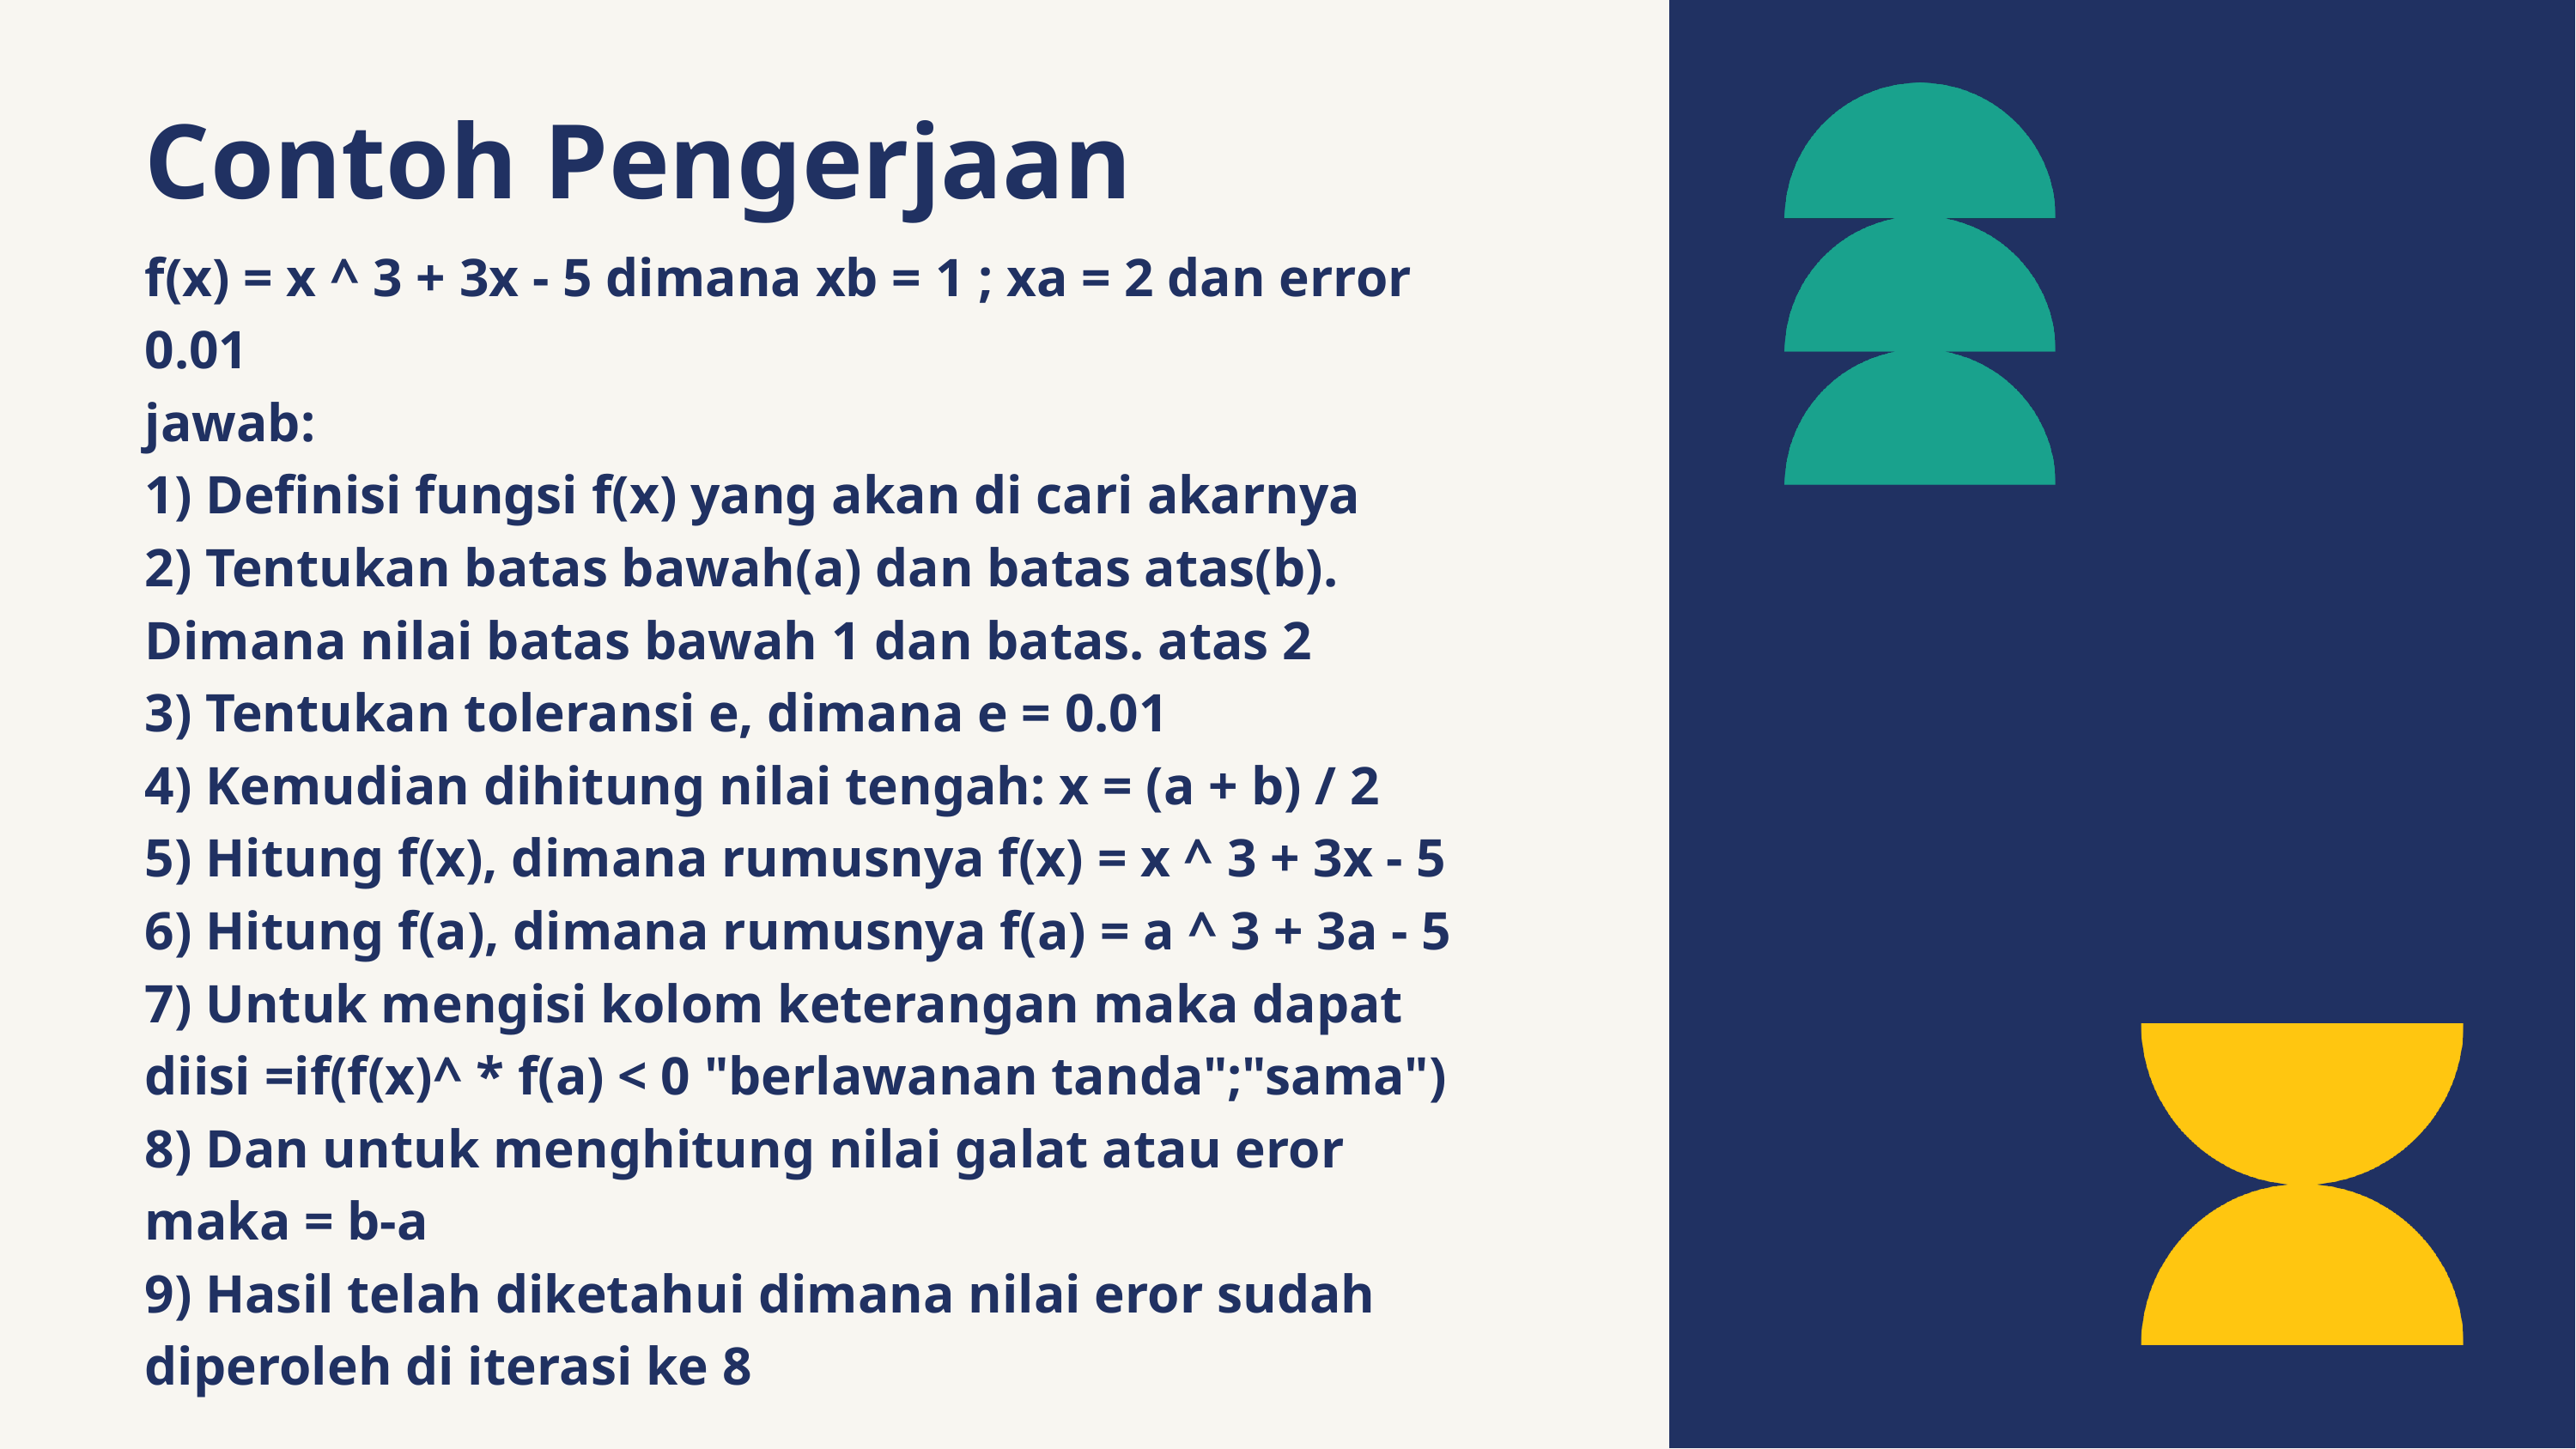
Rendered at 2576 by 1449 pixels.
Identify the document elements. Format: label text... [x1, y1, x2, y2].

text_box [1668, 0, 2576, 1449]
text_box f(x) = x ^ 3 + 3x - 5 dimana xb = 1 ; xa = 2 dan error 0.01 jawab: 1) Definisi fungsi f(x) yang akan di cari akarnya 2) Tentukan batas bawah(a) dan batas atas(b). Dimana nilai batas bawah 1 dan batas. atas 2 3) Tentukan toleransi e, dimana e = 0.01 4) Kemudian dihitung nilai tengah: x = (a + b) / 2 5) Hitung f(x), dimana rumusnya f(x) = x ^ 3 + 3x - 5 6) Hitung f(a), dimana rumusnya f(a) = a ^ 3 + 3a - 5 7) Untuk mengisi kolom keterangan maka dapat diisi =if(f(x)^ * f(a) < 0 "berlawanan tanda";"sama") 8) Dan untuk menghitung nilai galat atau eror maka = b-a 9) Hasil telah diketahui dimana nilai eror sudah diperoleh di iterasi ke 8 [144, 233, 1480, 1396]
text_box Contoh Pengerjaan [144, 95, 1528, 220]
